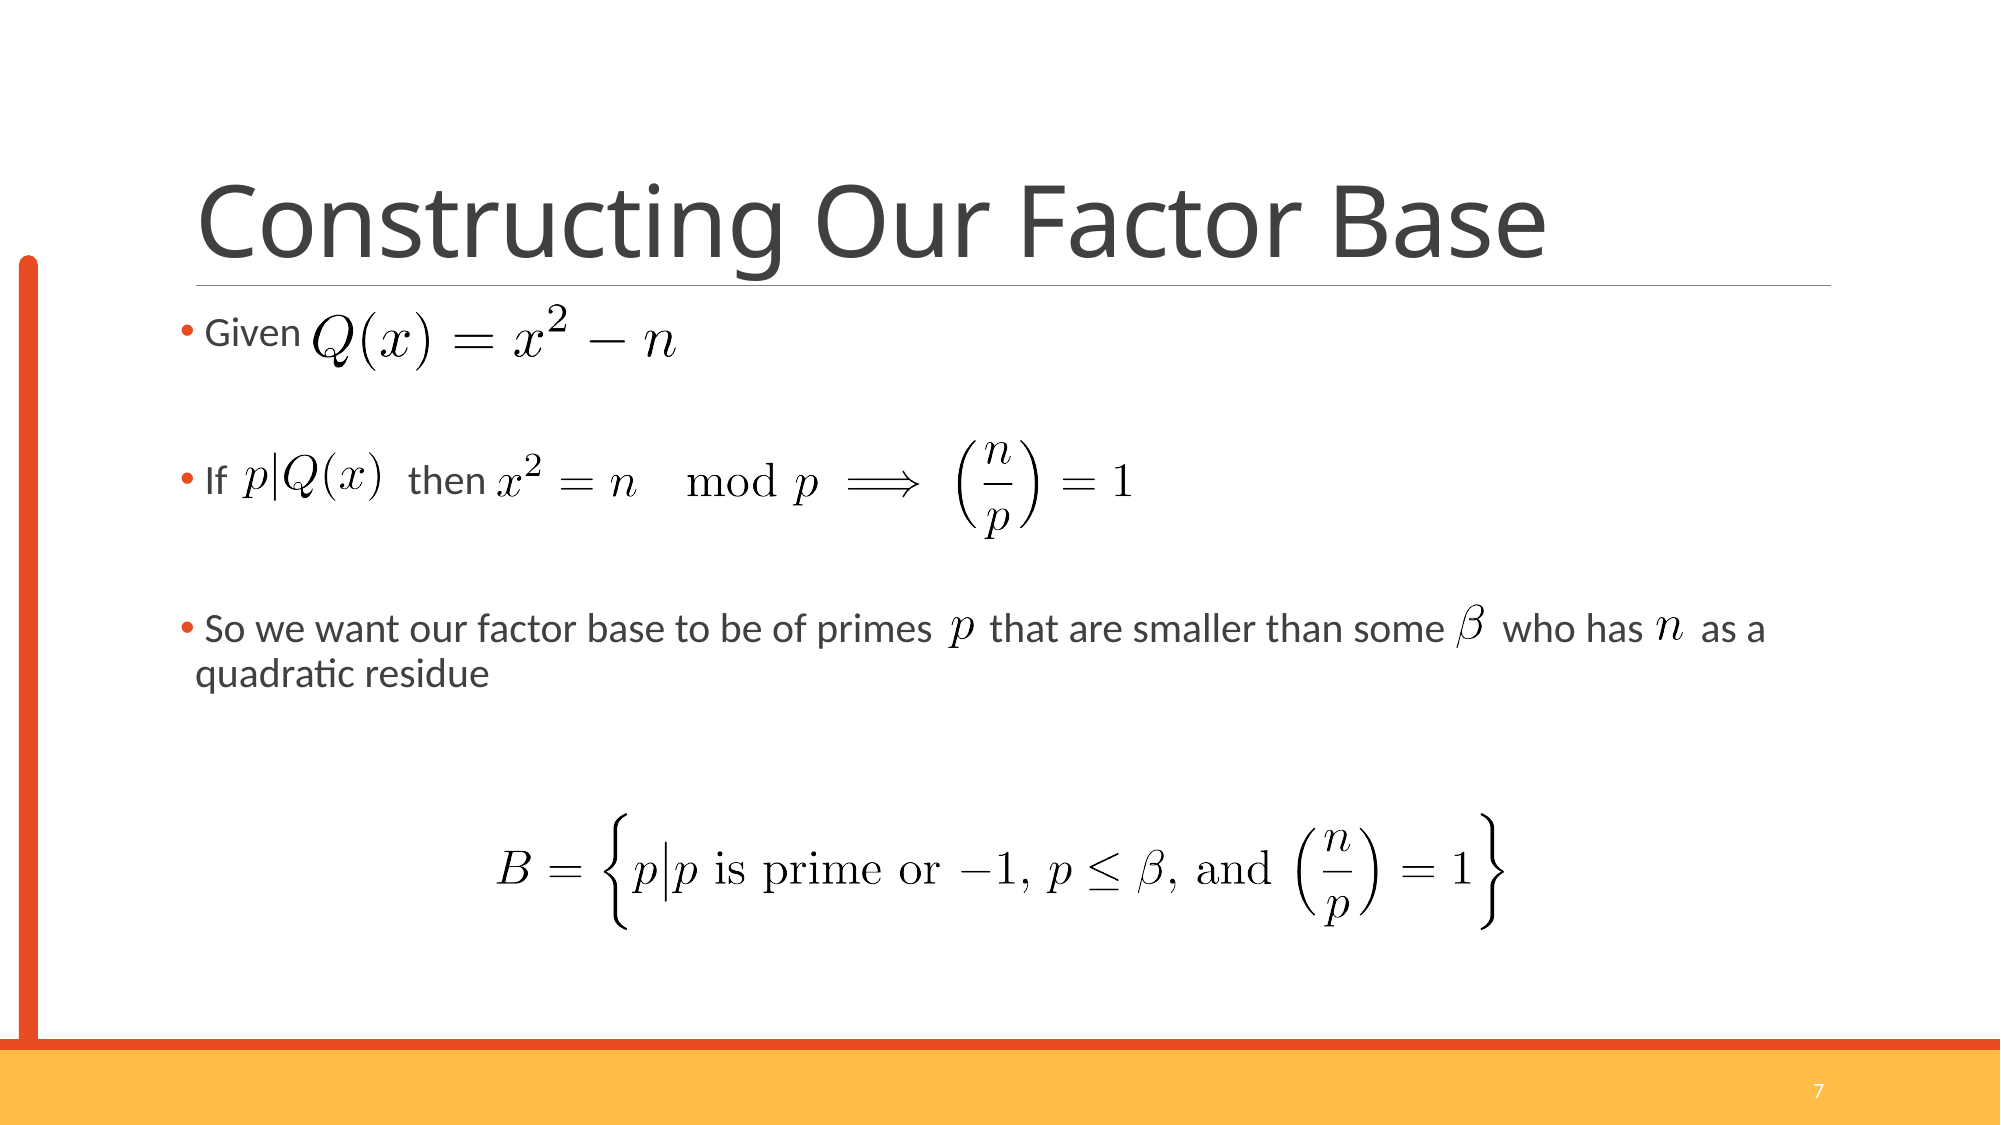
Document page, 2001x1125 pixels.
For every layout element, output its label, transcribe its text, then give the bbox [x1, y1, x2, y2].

slide_number 7 [1624, 1059, 1840, 1120]
picture [496, 440, 1132, 539]
picture [312, 303, 677, 371]
picture [241, 451, 381, 501]
picture [1655, 617, 1683, 640]
picture [947, 617, 975, 649]
title Constructing Our Factor Base [180, 47, 1830, 285]
picture [1456, 604, 1484, 649]
picture [495, 813, 1505, 930]
list Given If then So we want our factor base to be of primes that are smaller than some who has as a quadratic residue [180, 302, 1830, 963]
